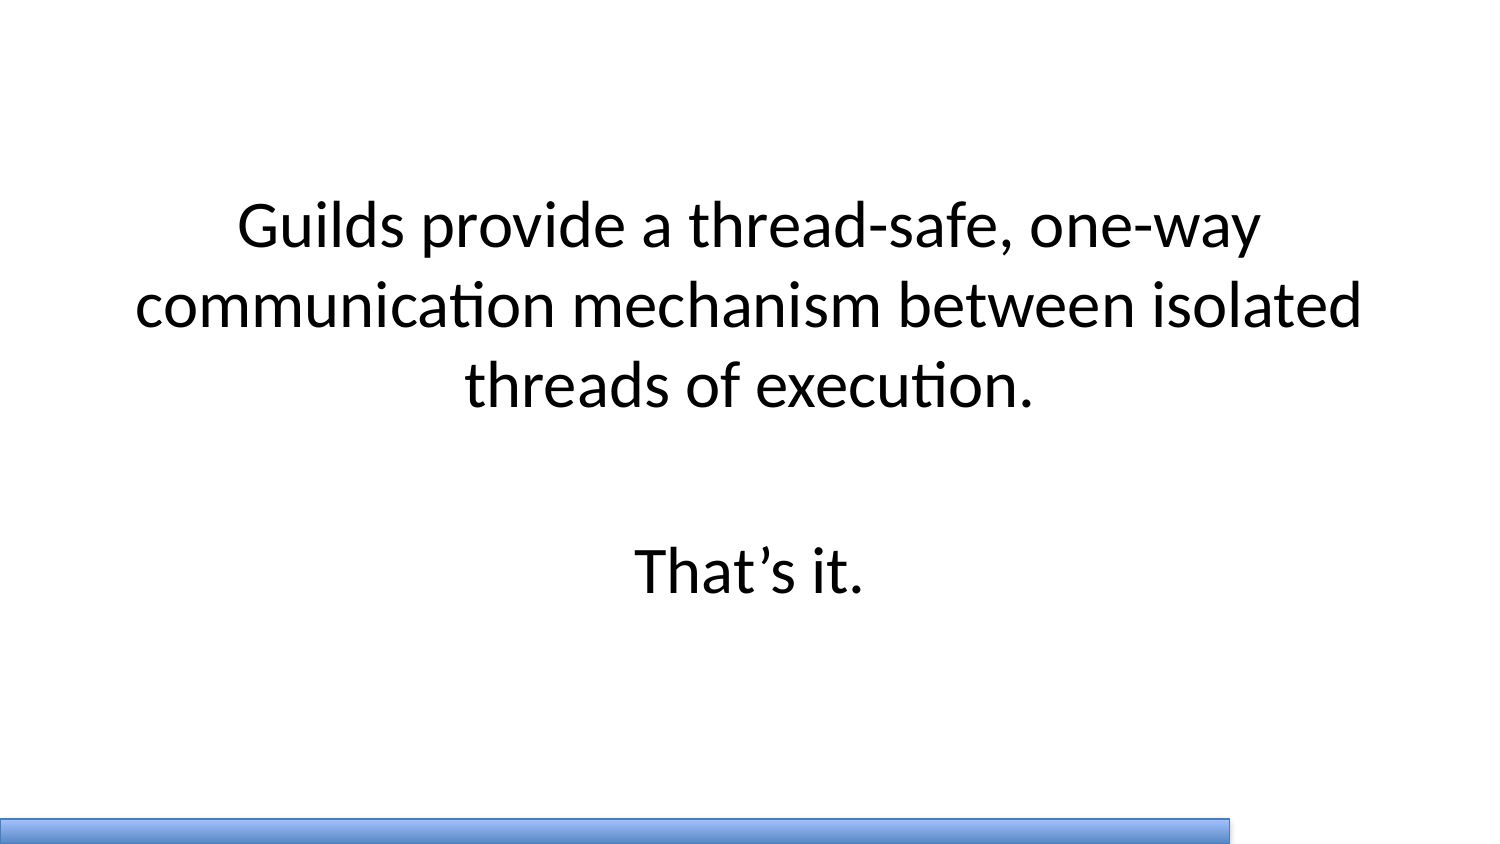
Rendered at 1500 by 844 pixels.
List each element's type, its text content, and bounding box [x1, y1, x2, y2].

text_box [0, 818, 1230, 844]
list Guilds provide a thread-safe, one-way communication mechanism between isolated threads of execution. That’s it. [75, 33, 1425, 754]
